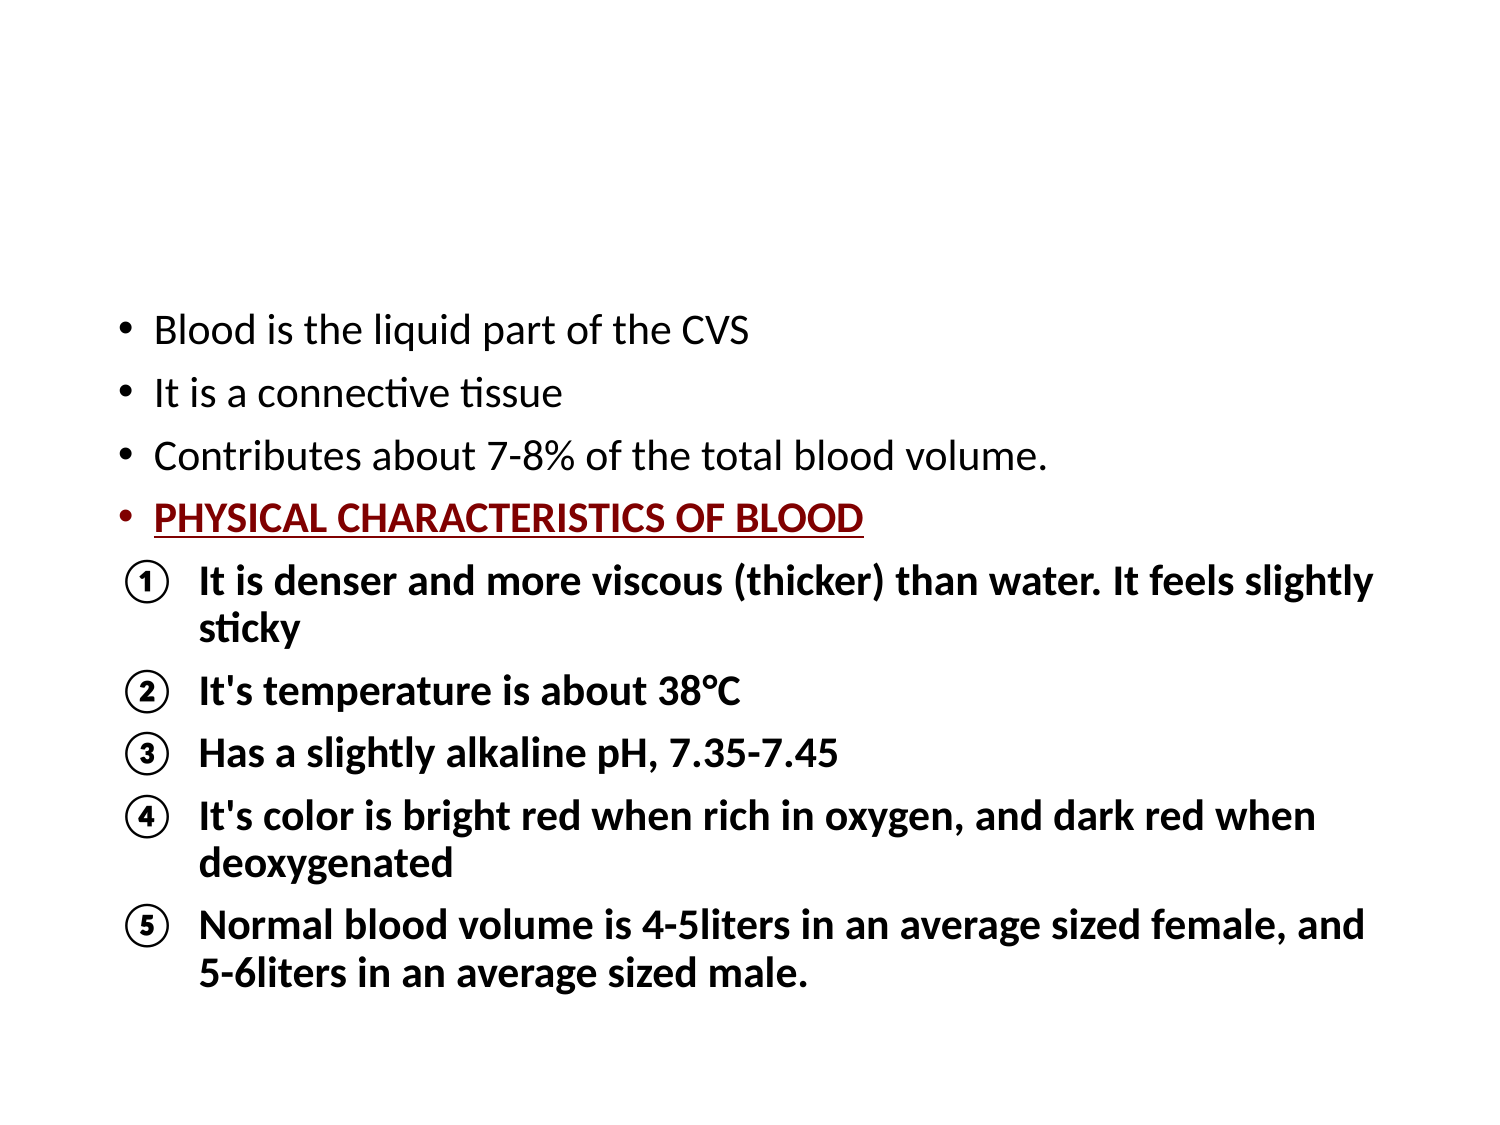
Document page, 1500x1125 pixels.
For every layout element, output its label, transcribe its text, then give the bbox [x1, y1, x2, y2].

list Blood is the liquid part of the CVS It is a connective tissue Contributes about 7-8% of the total blood volume. PHYSICAL CHARACTERISTICS OF BLOOD It is denser and more viscous (thicker) than water. It feels slightly sticky It's temperature is about 38°C Has a slightly alkaline pH, 7.35-7.45 It's color is bright red when rich in oxygen, and dark red when deoxygenated Normal blood volume is 4-5liters in an average sized female, and 5-6liters in an average sized male. [103, 299, 1397, 1014]
